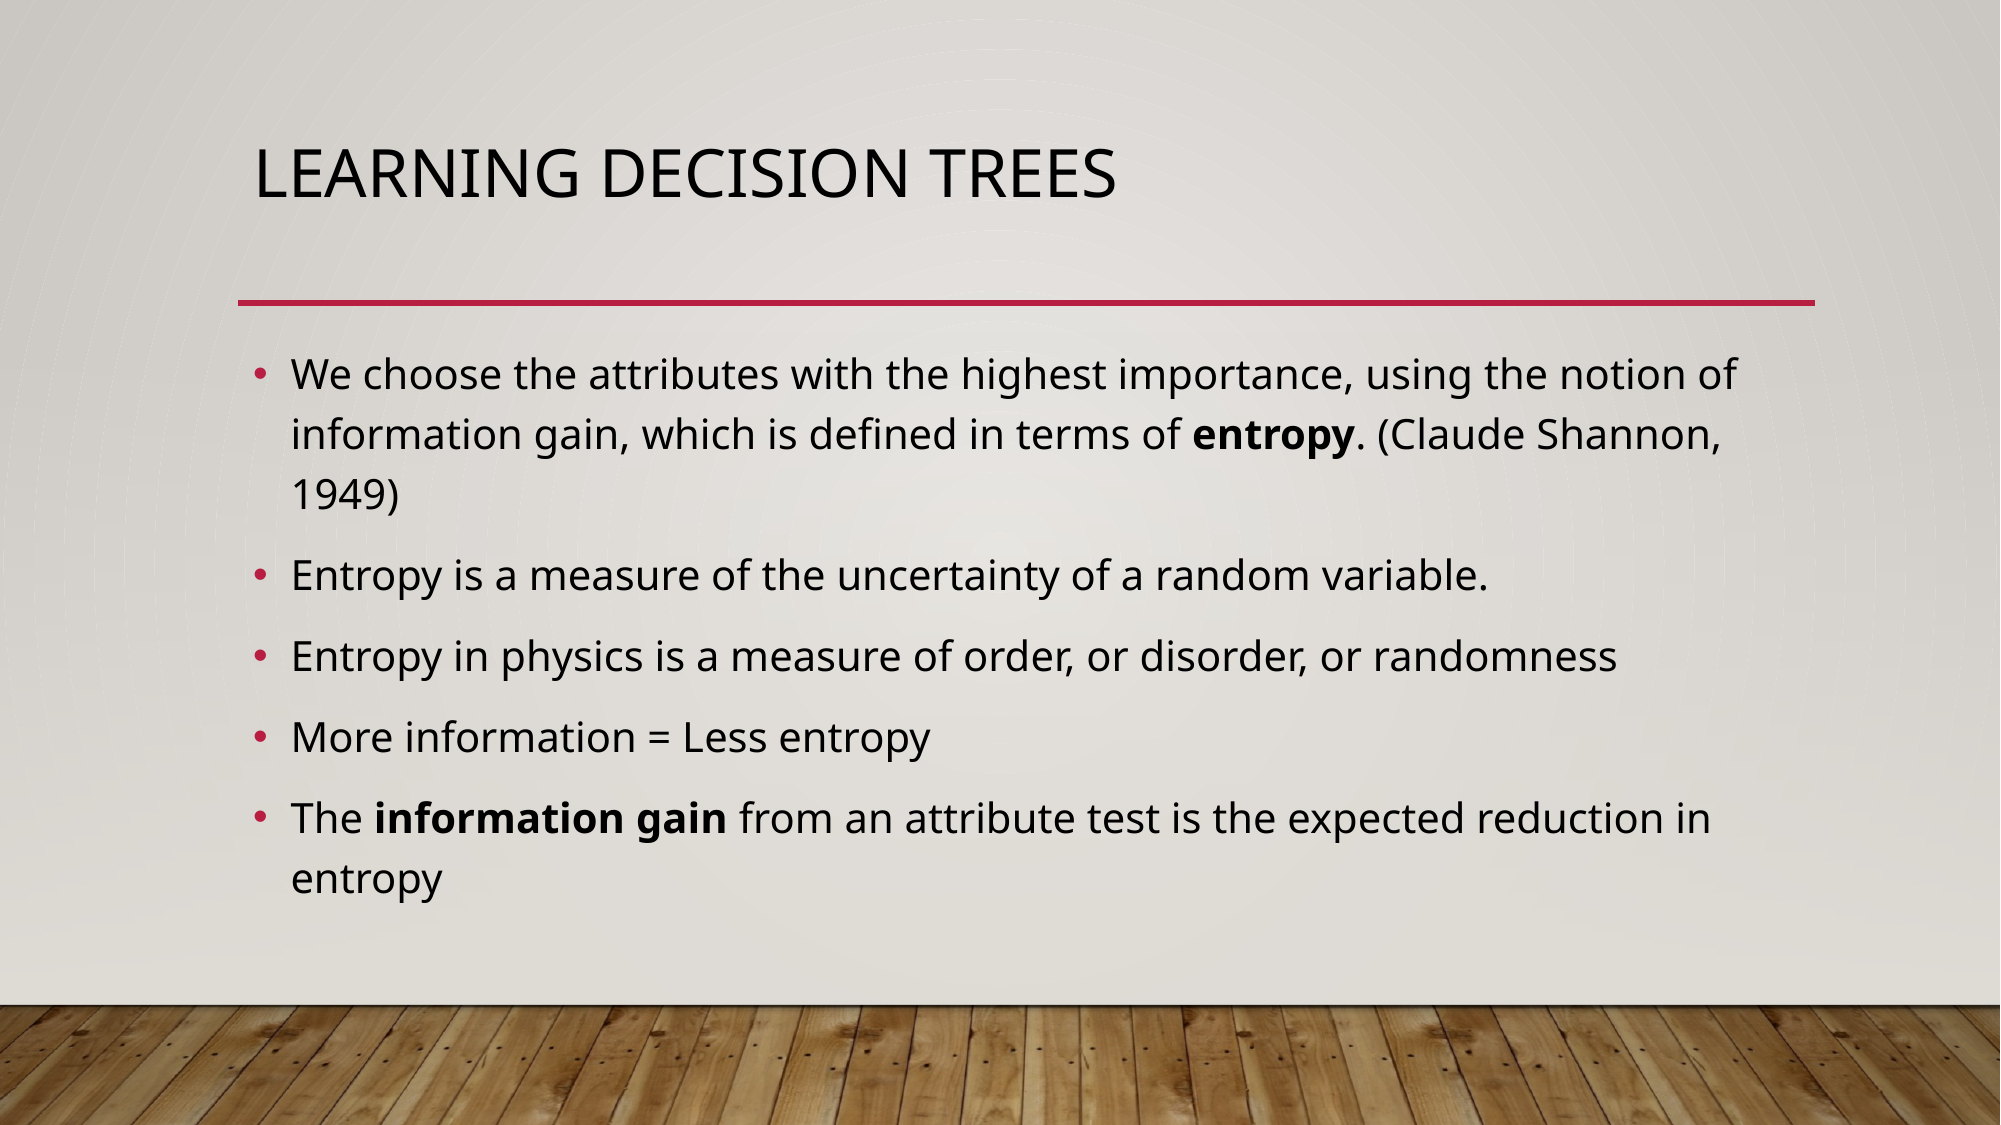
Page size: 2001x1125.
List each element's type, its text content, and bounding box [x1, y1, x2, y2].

list We choose the attributes with the highest importance, using the notion of information gain, which is defined in terms of entropy. (Claude Shannon, 1949) Entropy is a measure of the uncertainty of a random variable. Entropy in physics is a measure of order, or disorder, or randomness More information = Less entropy The information gain from an attribute test is the expected reduction in entropy [238, 330, 1814, 897]
title Learning decision trees [238, 131, 1814, 305]
picture [0, 1005, 2000, 1125]
